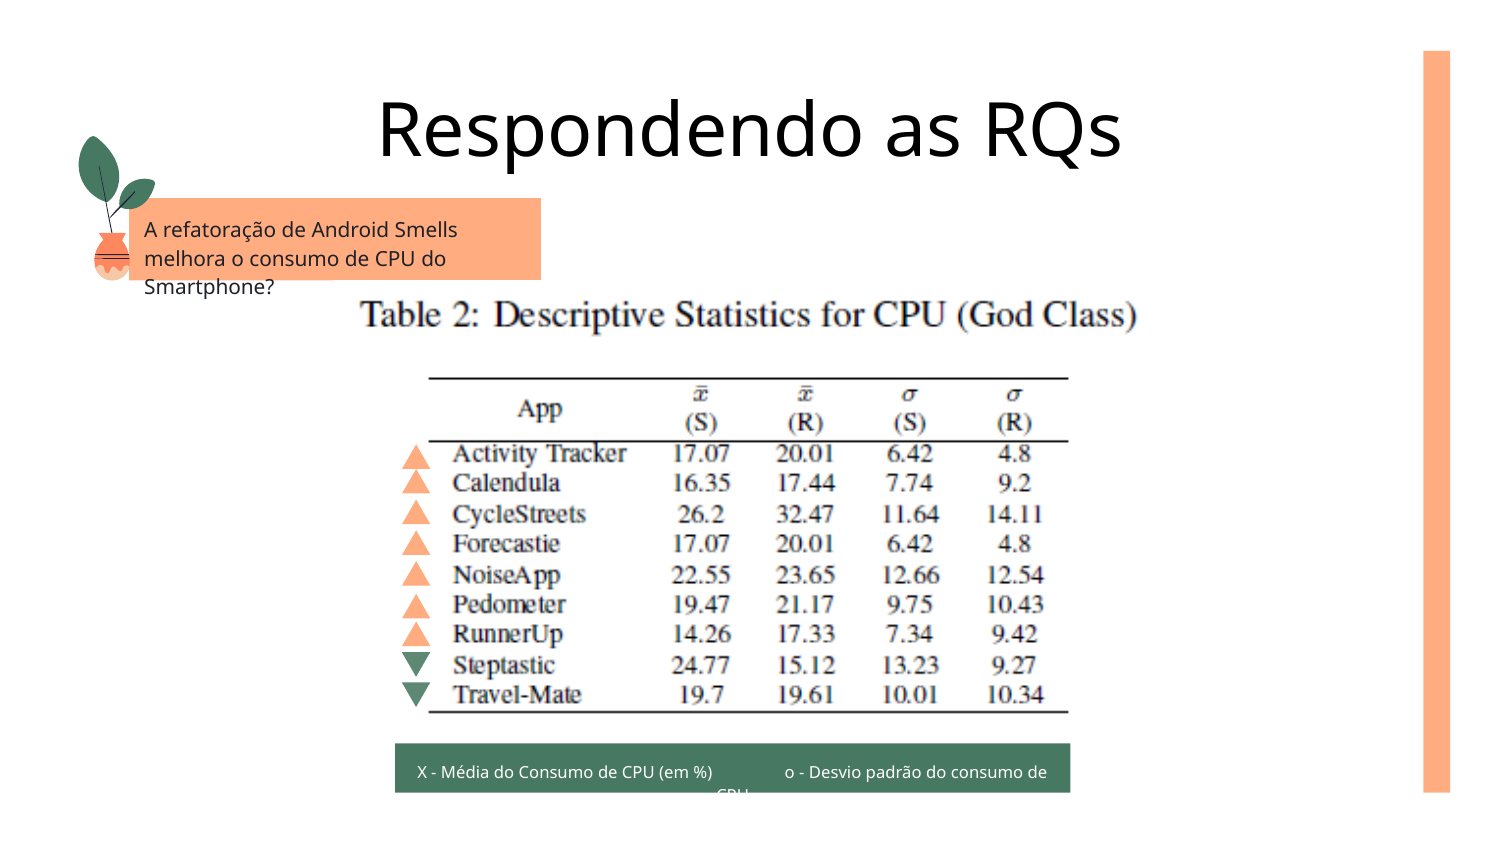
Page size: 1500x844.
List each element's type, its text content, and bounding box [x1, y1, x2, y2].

text_box [1423, 50, 1451, 793]
picture [333, 280, 1167, 740]
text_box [76, 135, 156, 281]
subtitle X - Média do Consumo de CPU (em %) o - Desvio padrão do consumo de CPU [395, 748, 1071, 793]
subtitle A refatoração de Android Smells melhora o consumo de CPU do Smartphone? [160, 198, 541, 281]
title Respondendo as RQs [295, 66, 1205, 170]
